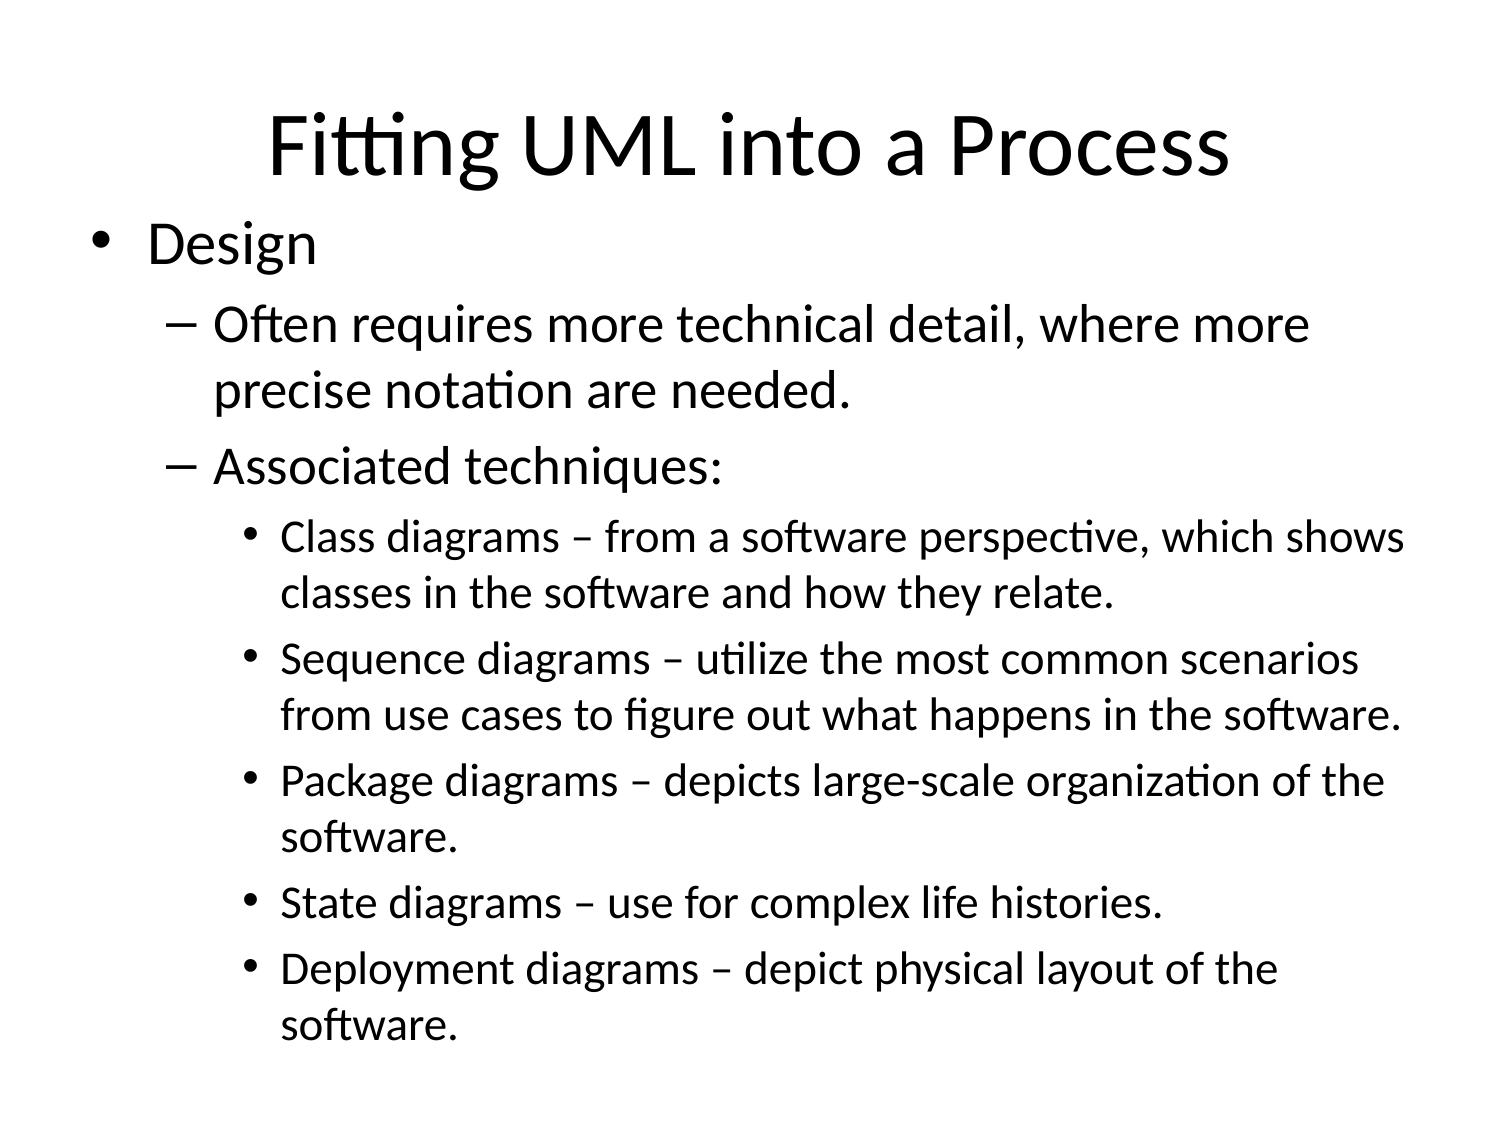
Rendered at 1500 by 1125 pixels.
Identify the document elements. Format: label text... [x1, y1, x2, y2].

list Design Often requires more technical detail, where more precise notation are needed. Associated techniques: Class diagrams – from a software perspective, which shows classes in the software and how they relate. Sequence diagrams – utilize the most common scenarios from use cases to figure out what happens in the software. Package diagrams – depicts large-scale organization of the software. State diagrams – use for complex life histories. Deployment diagrams – depict physical layout of the software. [75, 194, 1425, 1085]
title Fitting UML into a Process [75, 45, 1425, 194]
